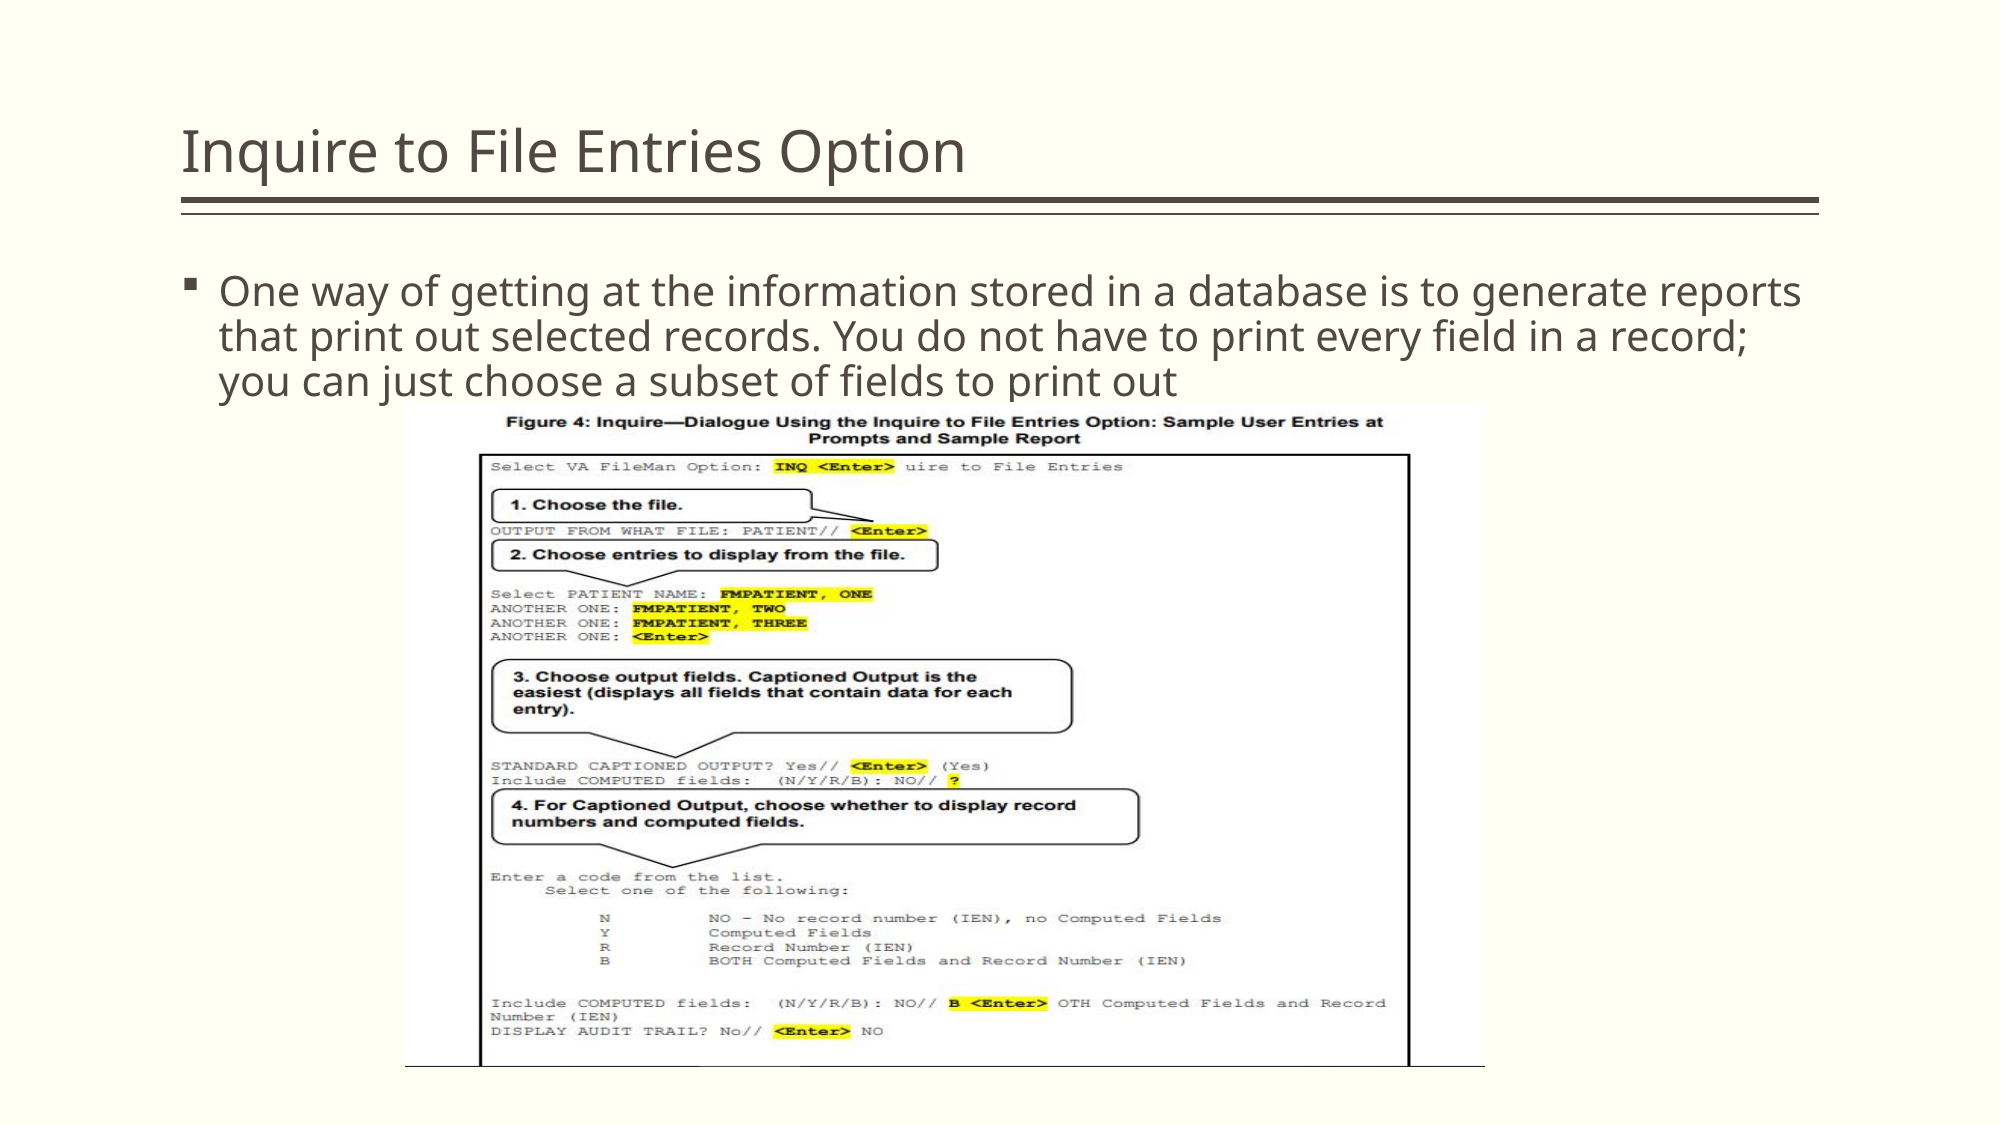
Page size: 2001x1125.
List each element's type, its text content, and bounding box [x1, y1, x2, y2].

picture [405, 402, 1485, 1068]
list One way of getting at the information stored in a database is to generate reports that print out selected records. You do not have to print every field in a record; you can just choose a subset of fields to print out [181, 262, 1819, 1013]
title Inquire to File Entries Option [181, 12, 1819, 193]
